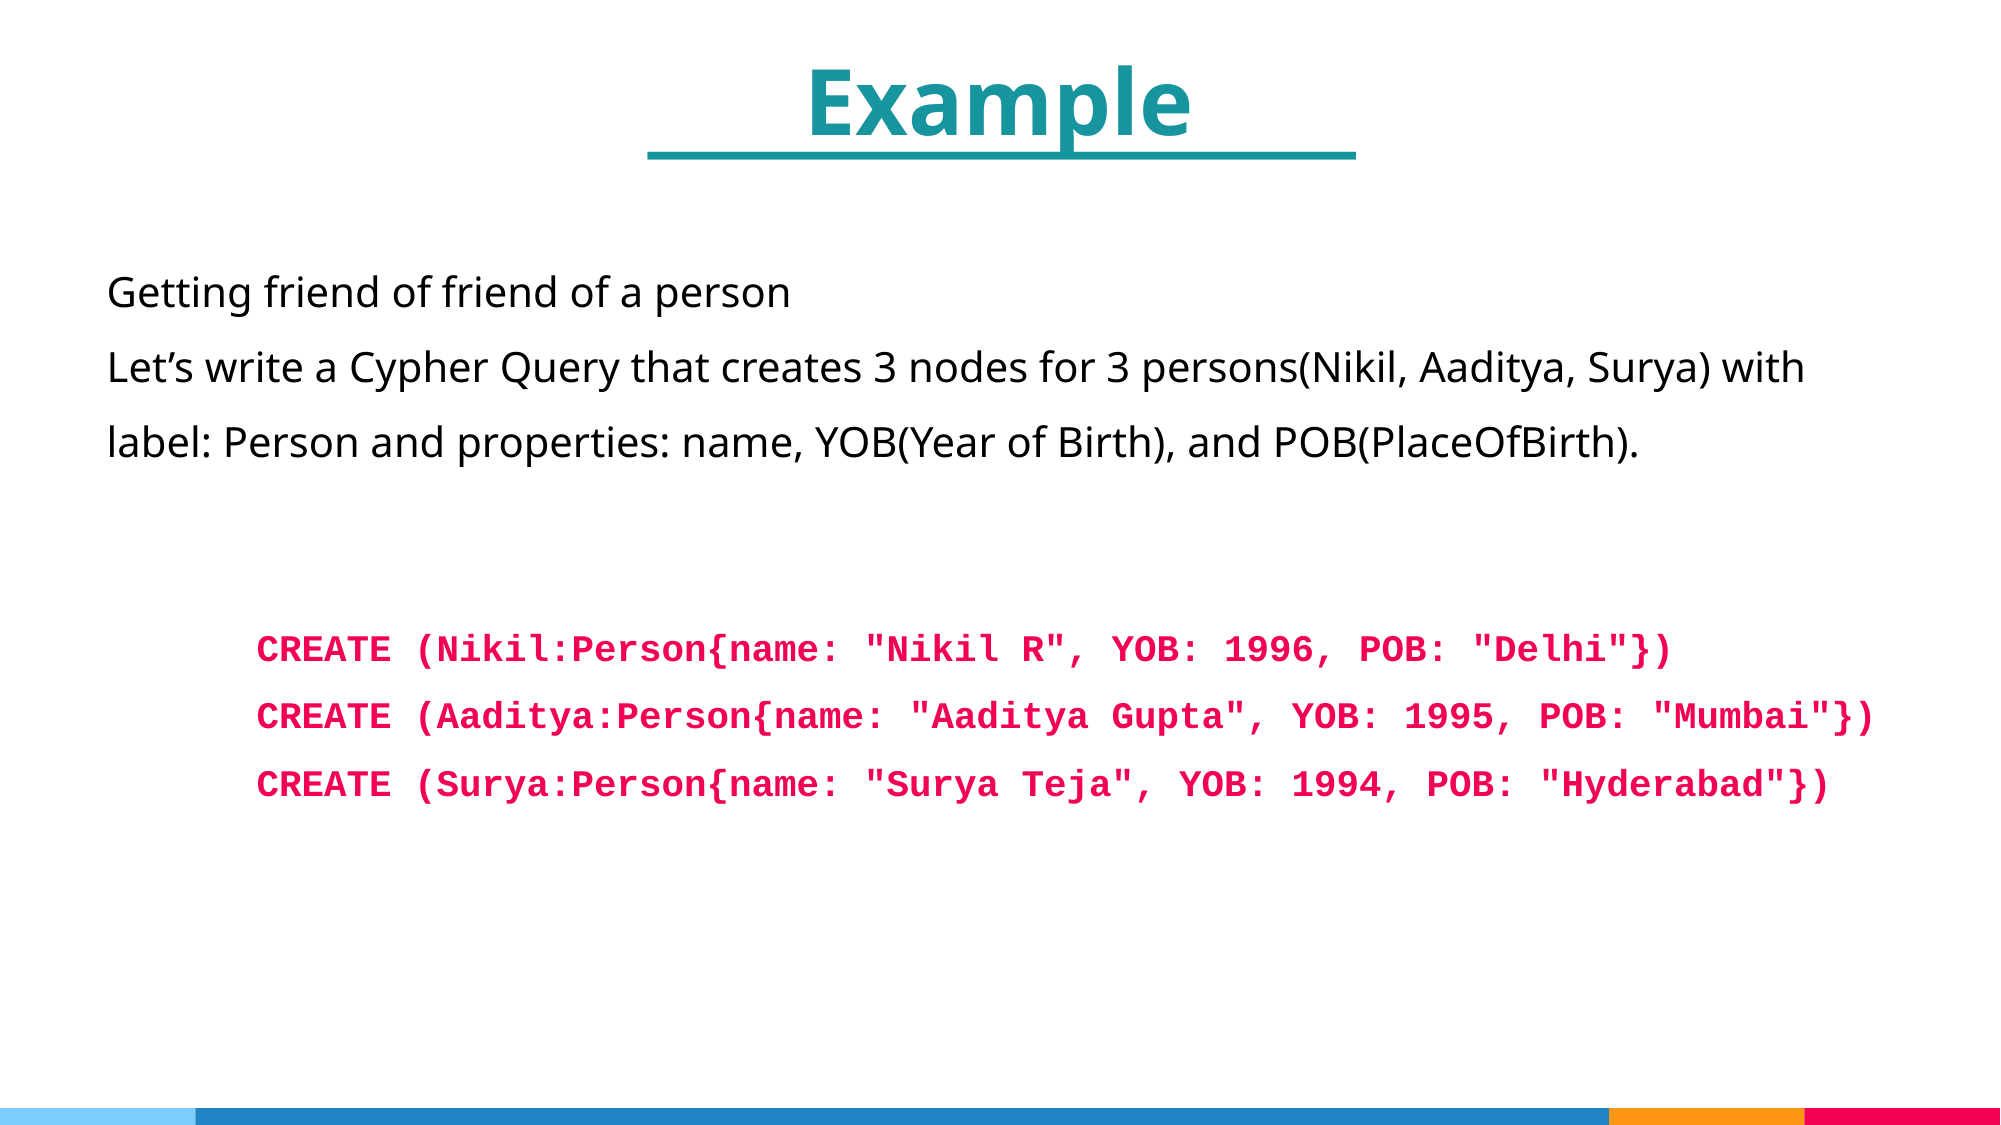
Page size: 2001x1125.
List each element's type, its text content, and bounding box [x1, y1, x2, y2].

text_box Getting friend of friend of a person Let’s write a Cypher Query that creates 3 nodes for 3 persons(Nikil, Aaditya, Surya) with label: Person and properties: name, YOB(Year of Birth), and POB(PlaceOfBirth). CREATE (Nikil:Person{name: "Nikil R", YOB: 1996, POB: "Delhi"}) CREATE (Aaditya:Person{name: "Aaditya Gupta", YOB: 1995, POB: "Mumbai"}) CREATE (Surya:Person{name: "Surya Teja", YOB: 1994, POB: "Hyderabad"}) [91, 233, 1906, 947]
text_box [140, 39, 1859, 160]
